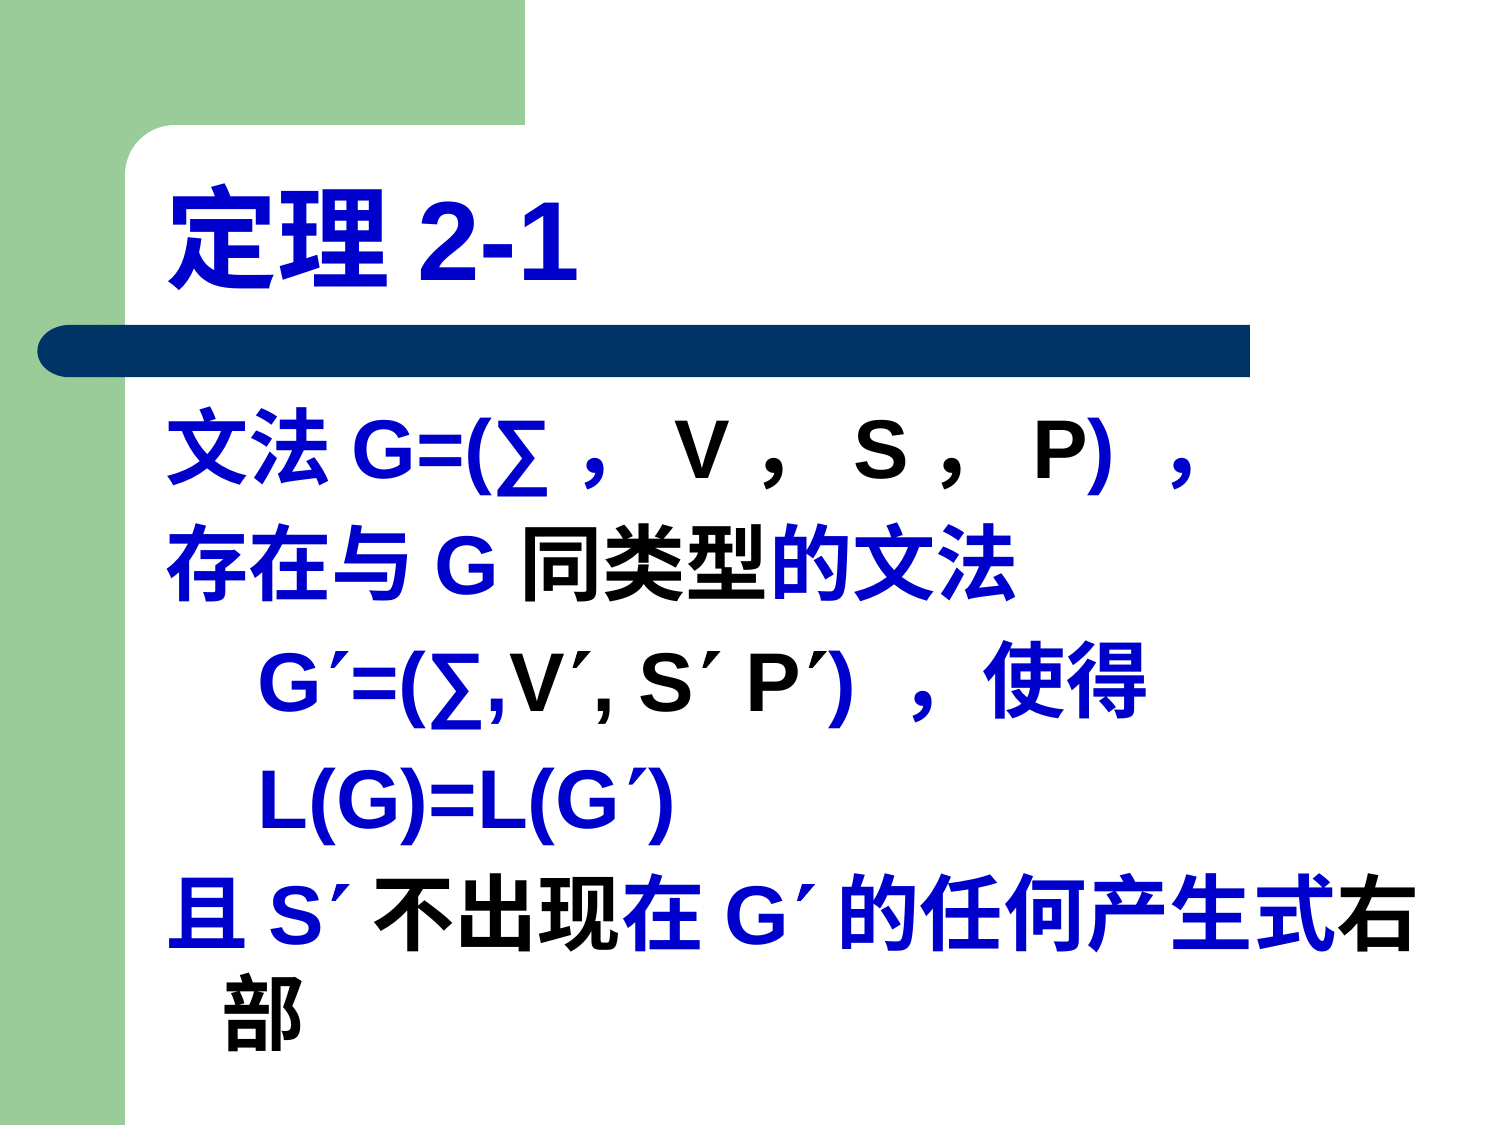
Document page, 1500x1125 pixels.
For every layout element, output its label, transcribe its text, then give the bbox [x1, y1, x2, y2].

list 文法G=(∑，V，S，P) ， 存在与G同类型的文法 G=(∑,V, S P) ，使得 L(G)=L(G) 且S不出现在G的任何产生式右部 [149, 387, 1463, 1001]
title 定理2-1 [149, 124, 1463, 313]
